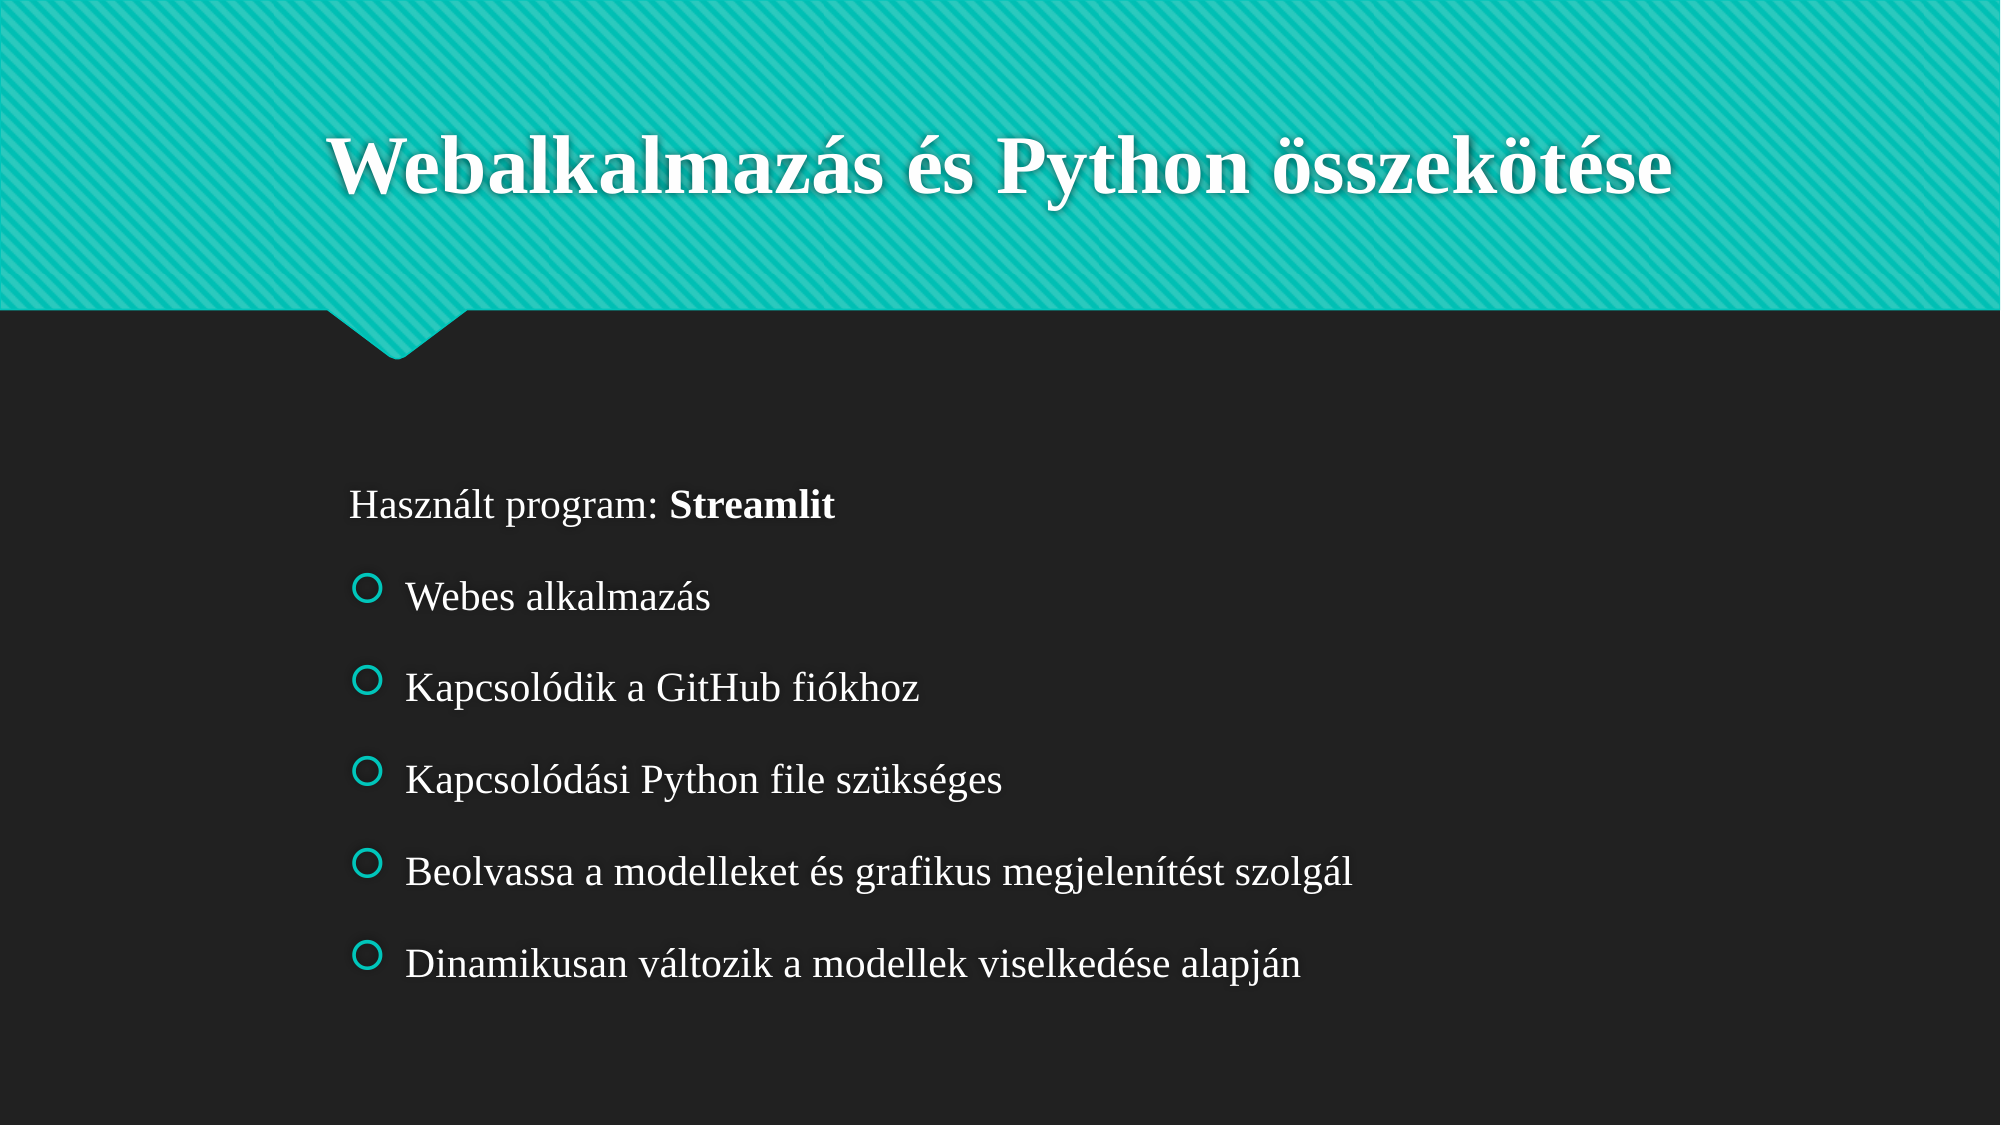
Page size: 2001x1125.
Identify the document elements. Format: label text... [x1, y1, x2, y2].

list Használt program: Streamlit Webes alkalmazás Kapcsolódik a GitHub fiókhoz Kapcsolódási Python file szükséges Beolvassa a modelleket és grafikus megjelenítést szolgál Dinamikusan változik a modellek viselkedése alapján [333, 449, 1666, 1013]
title Webalkalmazás és Python összekötése [86, 71, 1914, 218]
